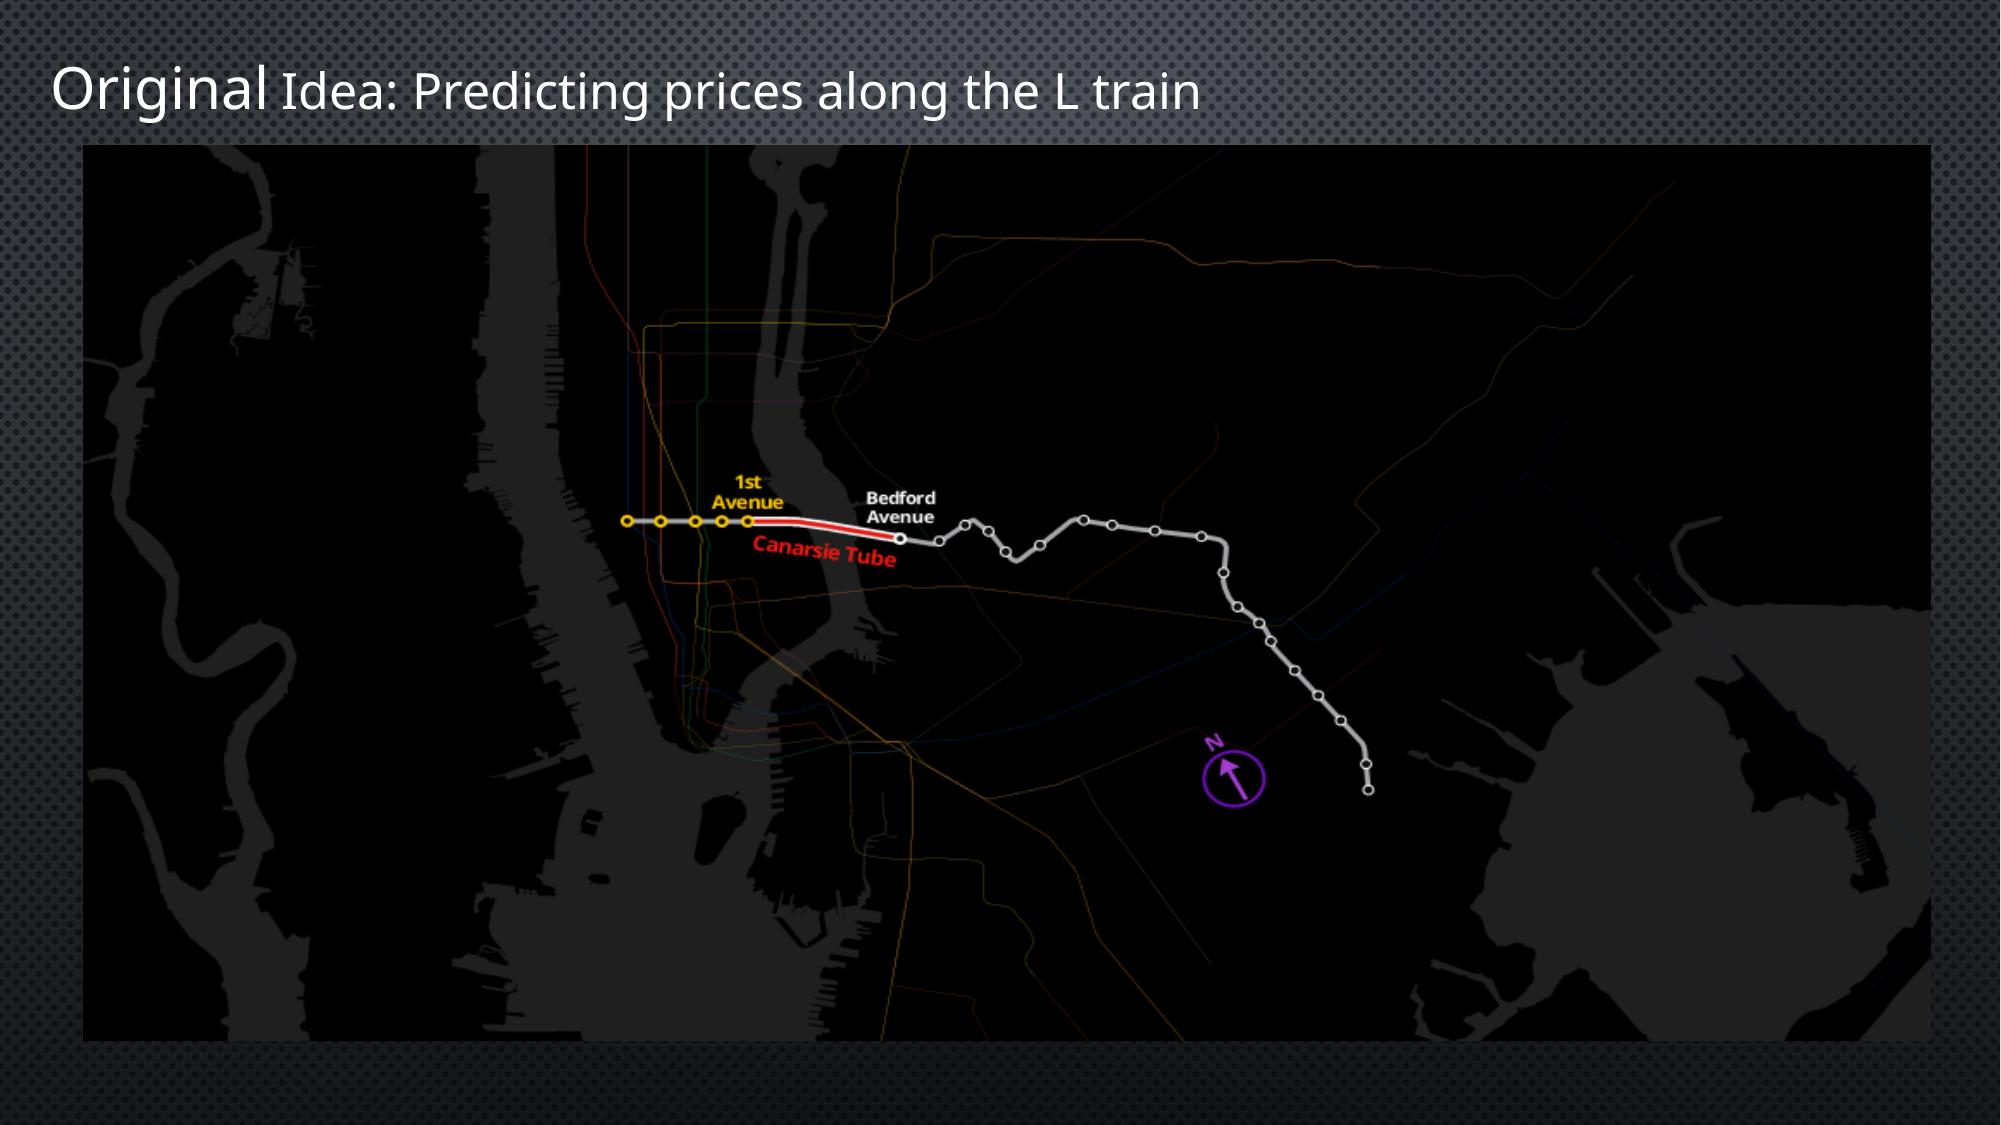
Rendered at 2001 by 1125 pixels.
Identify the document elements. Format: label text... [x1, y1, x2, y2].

text_box Original Idea: Predicting prices along the L train [35, 44, 1450, 129]
picture [83, 144, 1931, 1041]
